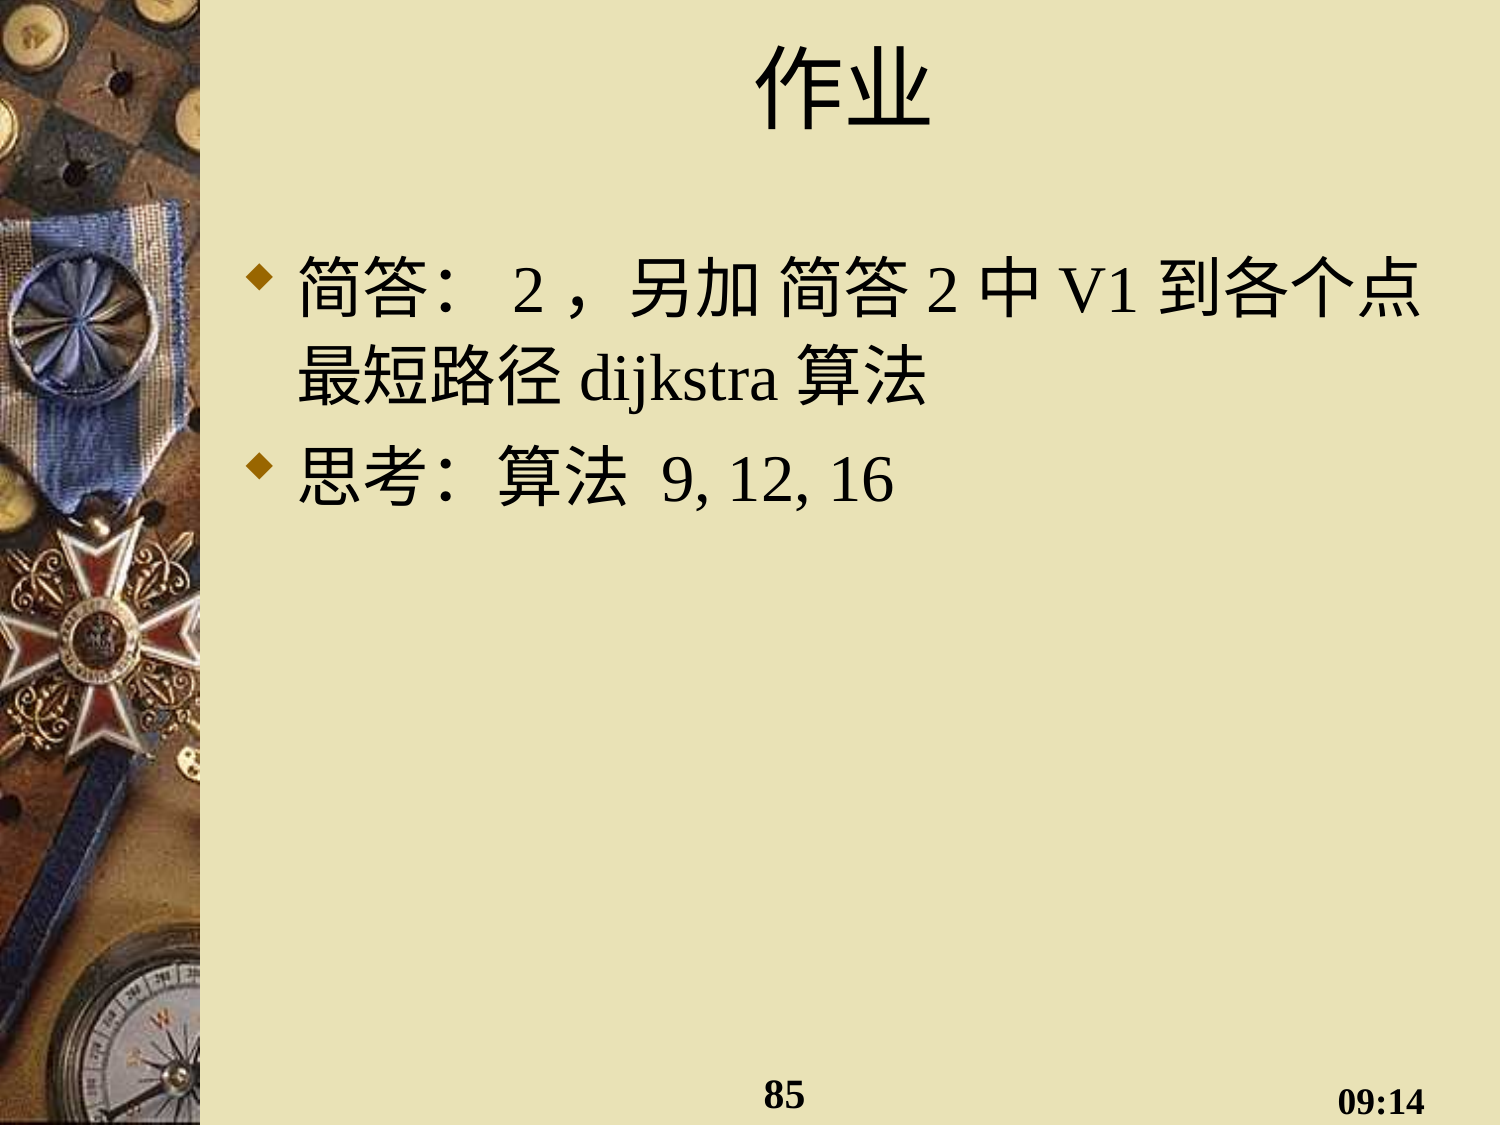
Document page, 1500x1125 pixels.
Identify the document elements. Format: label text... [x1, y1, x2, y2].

title 作业 [225, 0, 1463, 180]
list 简答：2，另加 简答2中V1到各个点最短路径dijkstra算法 思考：算法 9, 12, 16 [225, 230, 1475, 906]
picture [0, 0, 200, 1125]
